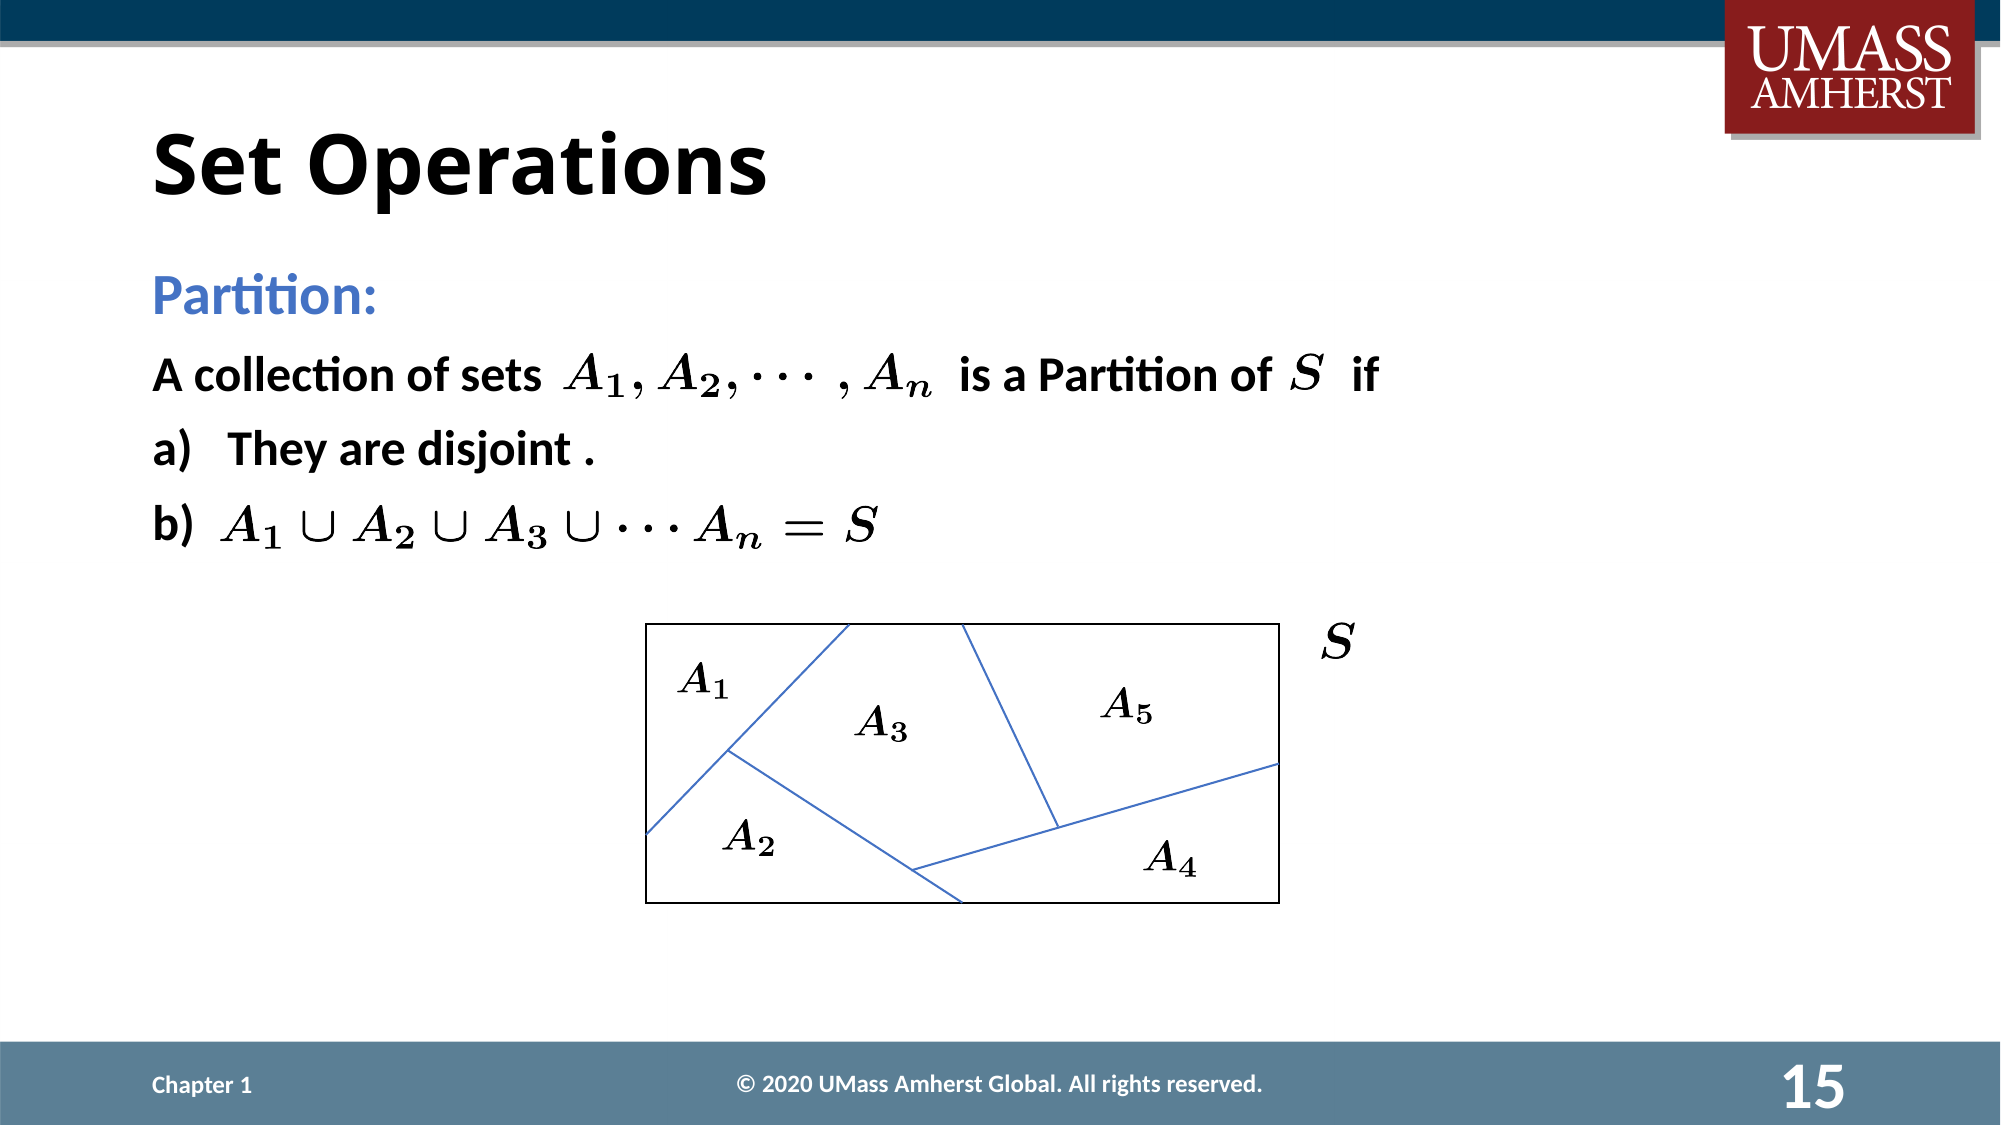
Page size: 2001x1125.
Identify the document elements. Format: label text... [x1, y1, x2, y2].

footer © 2020 UMass Amherst Global. All rights reserved. [662, 1052, 1338, 1113]
picture [0, 0, 2001, 1125]
slide_number 15 [1412, 1052, 1863, 1113]
title Set Operations [137, 105, 1882, 230]
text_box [645, 622, 1355, 903]
text_box Chapter 1 [137, 1060, 588, 1121]
list Partition: A collection of sets is a Partition of if They are disjoint . [137, 256, 1824, 969]
